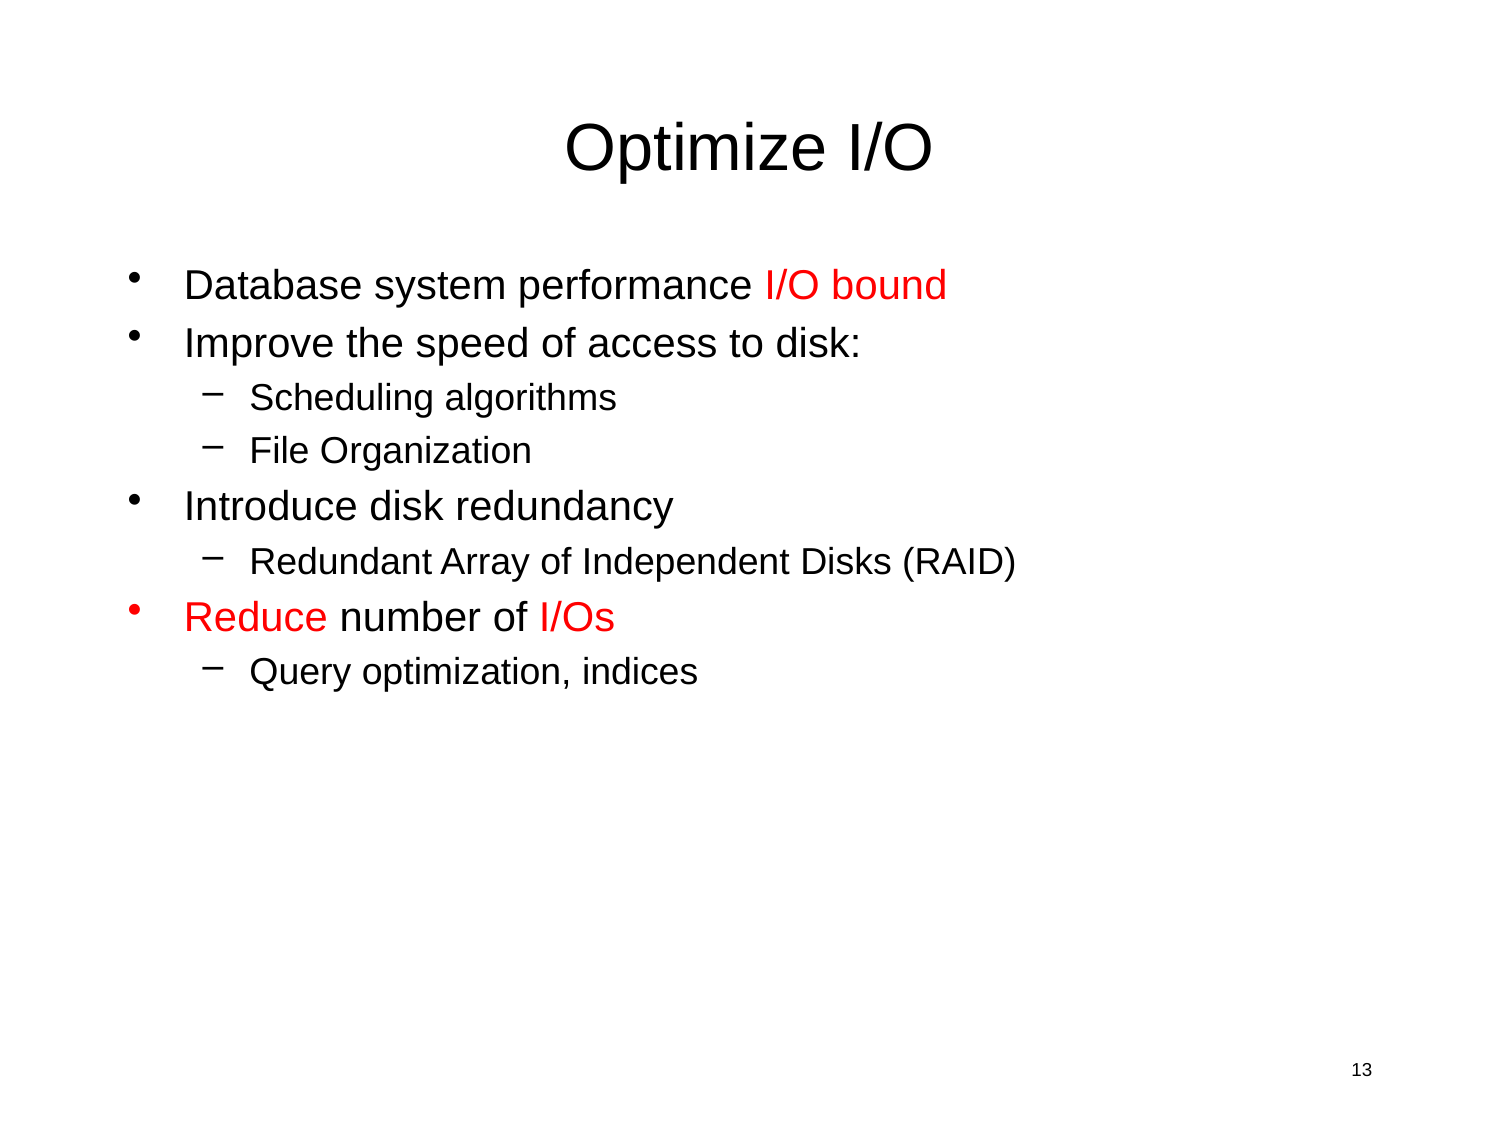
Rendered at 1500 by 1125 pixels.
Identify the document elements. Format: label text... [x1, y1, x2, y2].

slide_number 13 [1074, 1049, 1388, 1101]
list Database system performance I/O bound Improve the speed of access to disk: Scheduling algorithms File Organization Introduce disk redundancy Redundant Array of Independent Disks (RAID) Reduce number of I/Os Query optimization, indices [112, 249, 1388, 1025]
title Optimize I/O [112, 50, 1388, 238]
